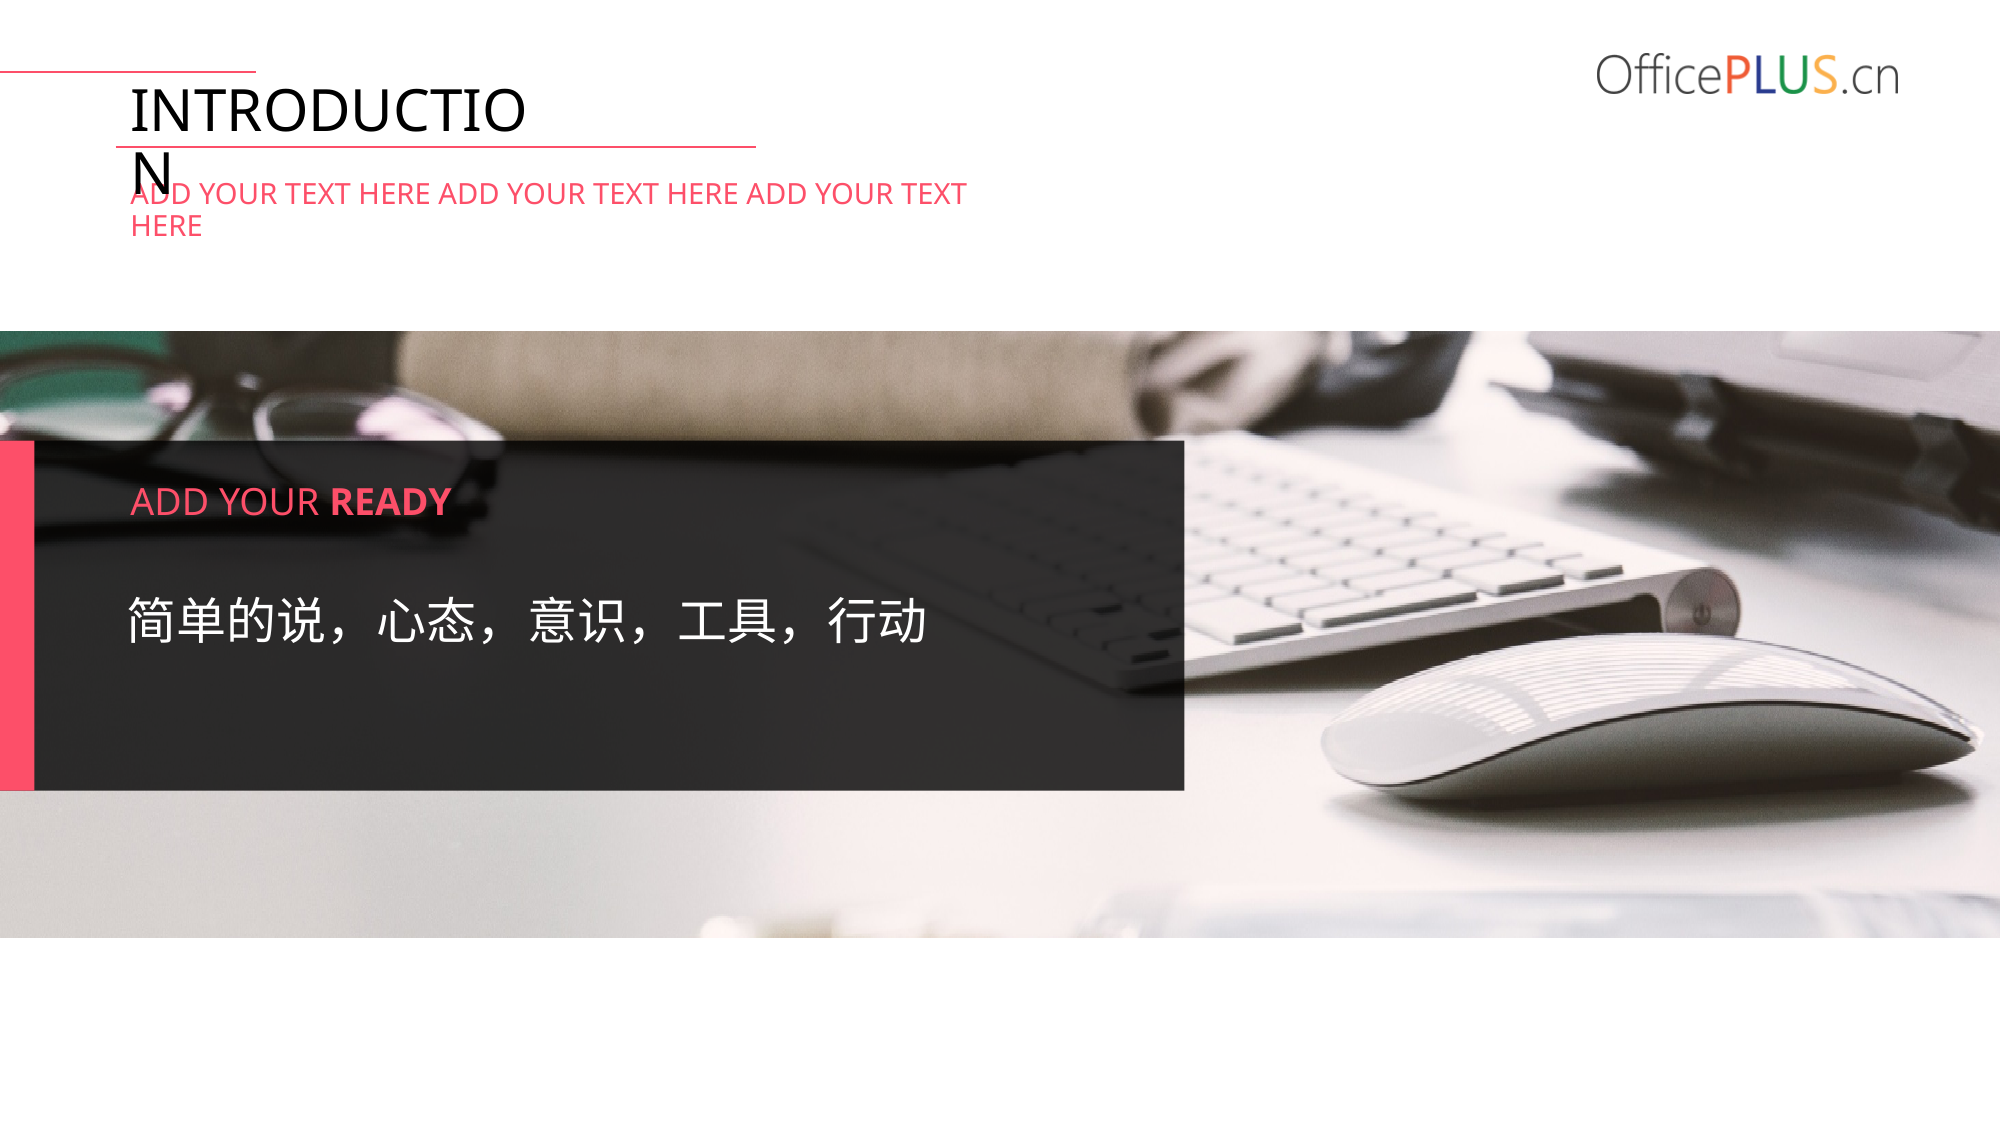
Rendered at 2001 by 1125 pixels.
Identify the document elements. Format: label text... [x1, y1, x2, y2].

text_box ADD YOUR READY [115, 470, 604, 530]
picture [1597, 53, 1898, 94]
text_box [0, 331, 2000, 938]
text_box [0, 440, 35, 792]
list ADD YOUR TEXT HERE ADD YOUR TEXT HERE ADD YOUR TEXT HERE [115, 172, 1002, 220]
list INTRODUCTION [115, 73, 552, 149]
text_box [35, 440, 1185, 792]
text_box 简单的说，心态，意识，工具，行动 [115, 565, 1059, 655]
